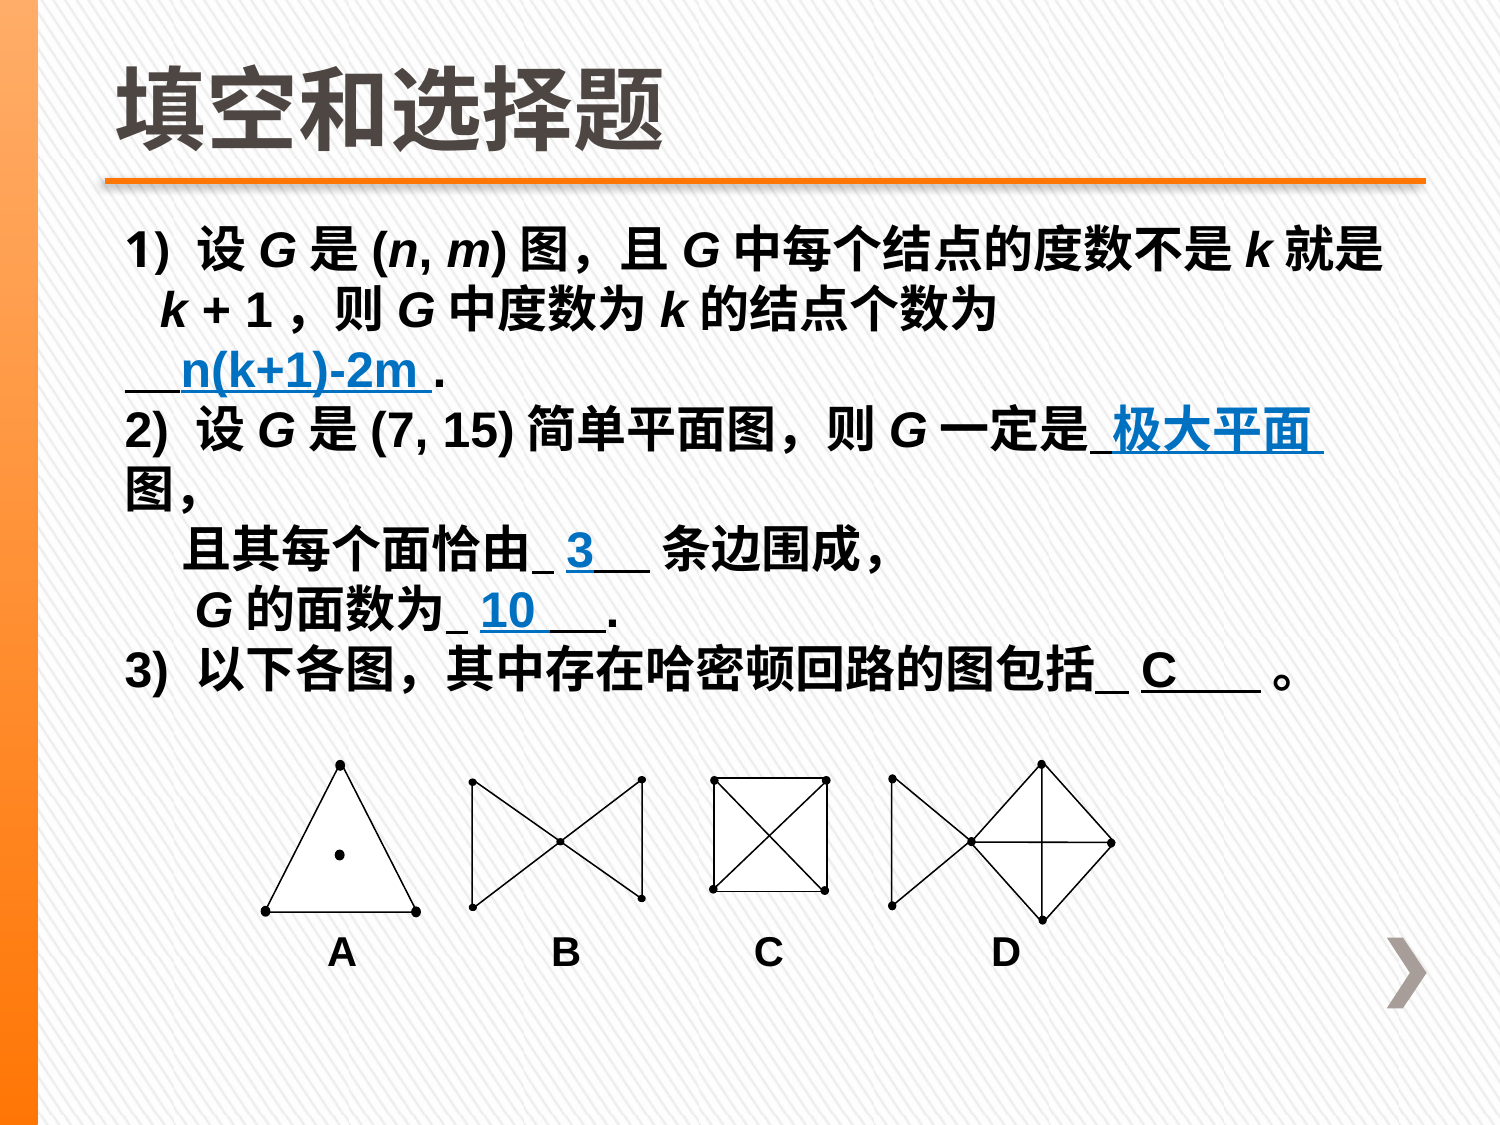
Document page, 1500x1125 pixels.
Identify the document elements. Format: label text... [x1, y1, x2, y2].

text_box 设G是(n, m)图，且G中每个结点的度数不是k就是k + 1，则G中度数为k的结点个数为 n(k+1)-2m . 2) 设G是(7, 15)简单平面图，则G一定是 极大平面 图， 且其每个面恰由 3 条边围成， G的面数为 10 . 3) 以下各图，其中存在哈密顿回路的图包括 C 。 [109, 209, 1402, 765]
text_box A B C D [266, 917, 1146, 983]
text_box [261, 760, 1115, 925]
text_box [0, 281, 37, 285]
title 填空和选择题 [99, 0, 1422, 170]
